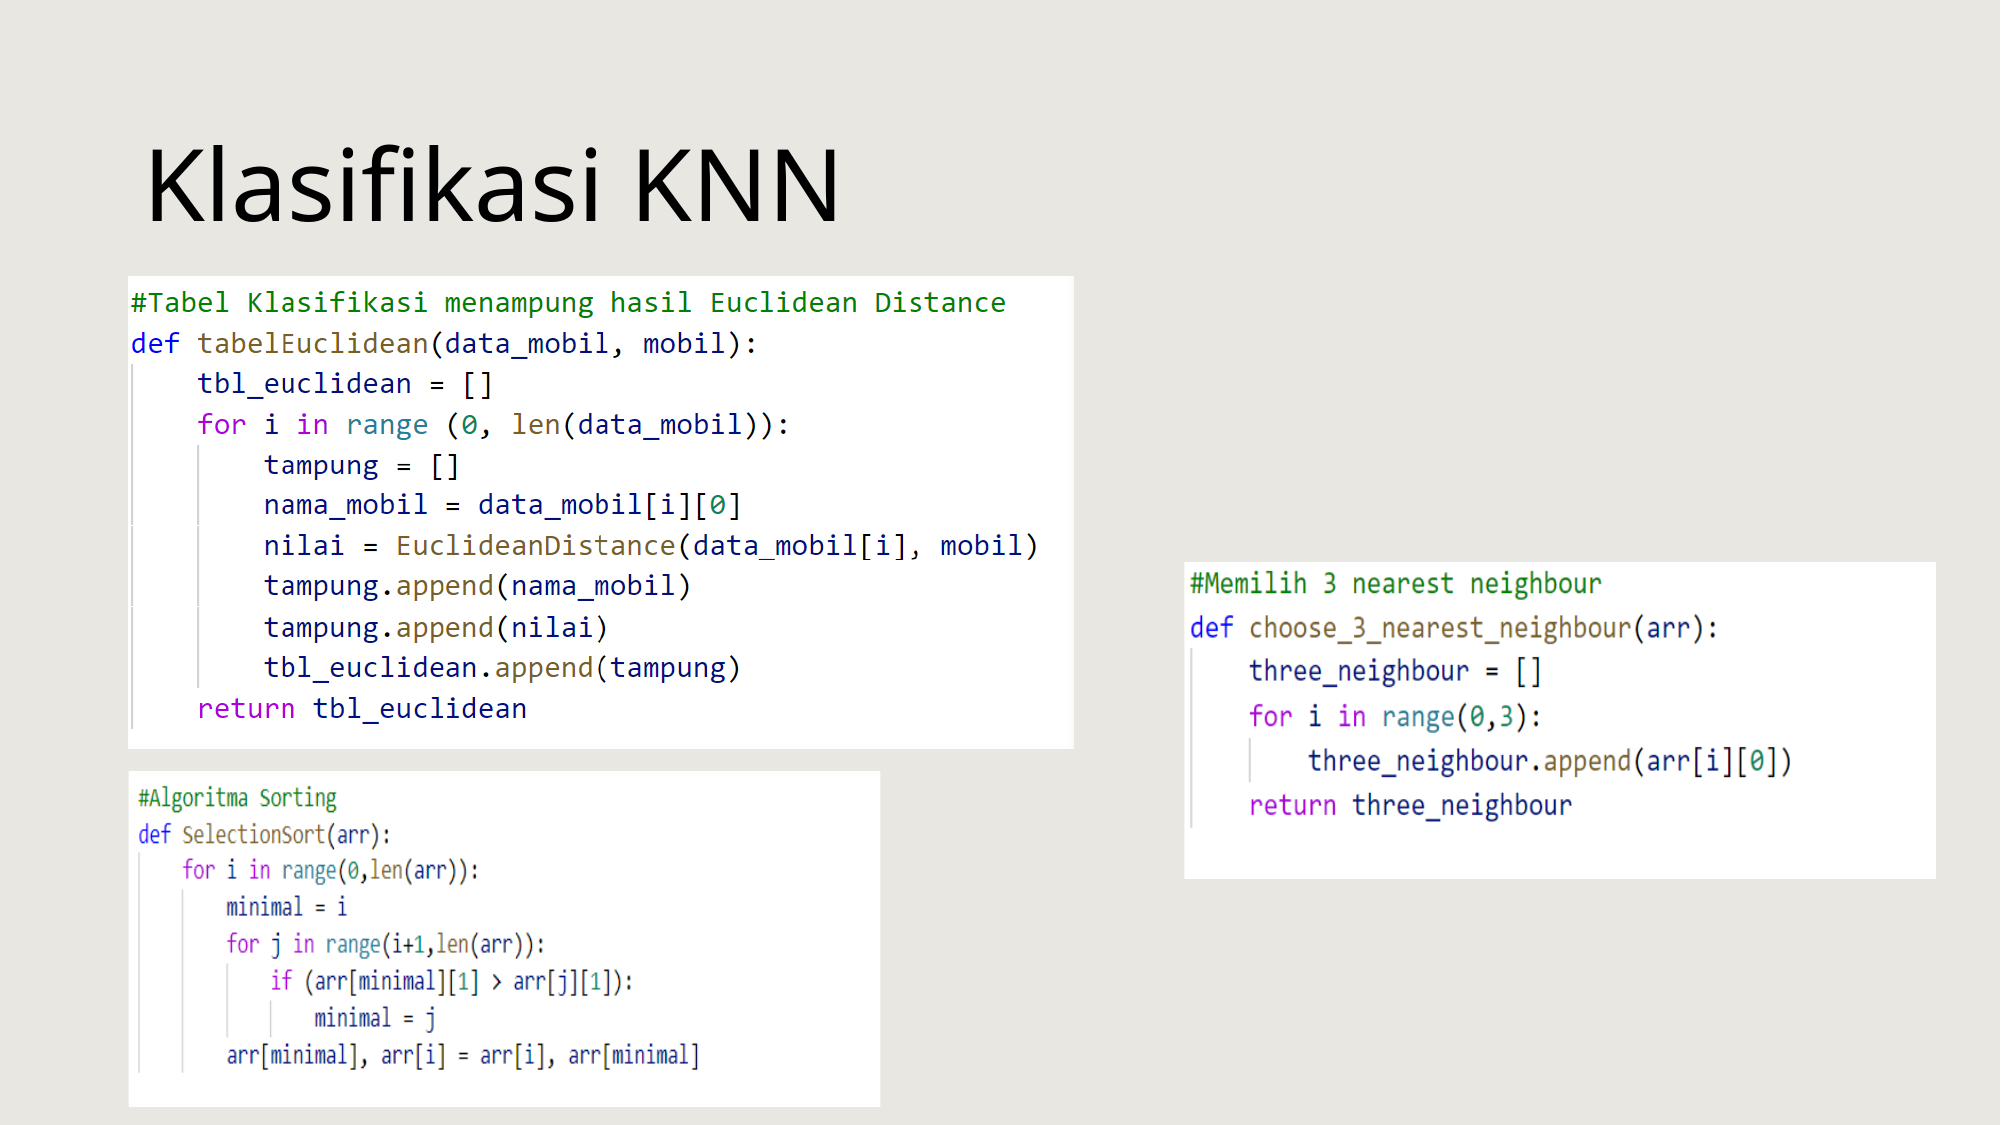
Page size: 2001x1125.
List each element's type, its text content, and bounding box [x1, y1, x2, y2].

title Klasifikasi KNN [128, 40, 860, 276]
picture [1184, 562, 1937, 879]
picture [128, 276, 1074, 750]
picture [128, 771, 881, 1107]
